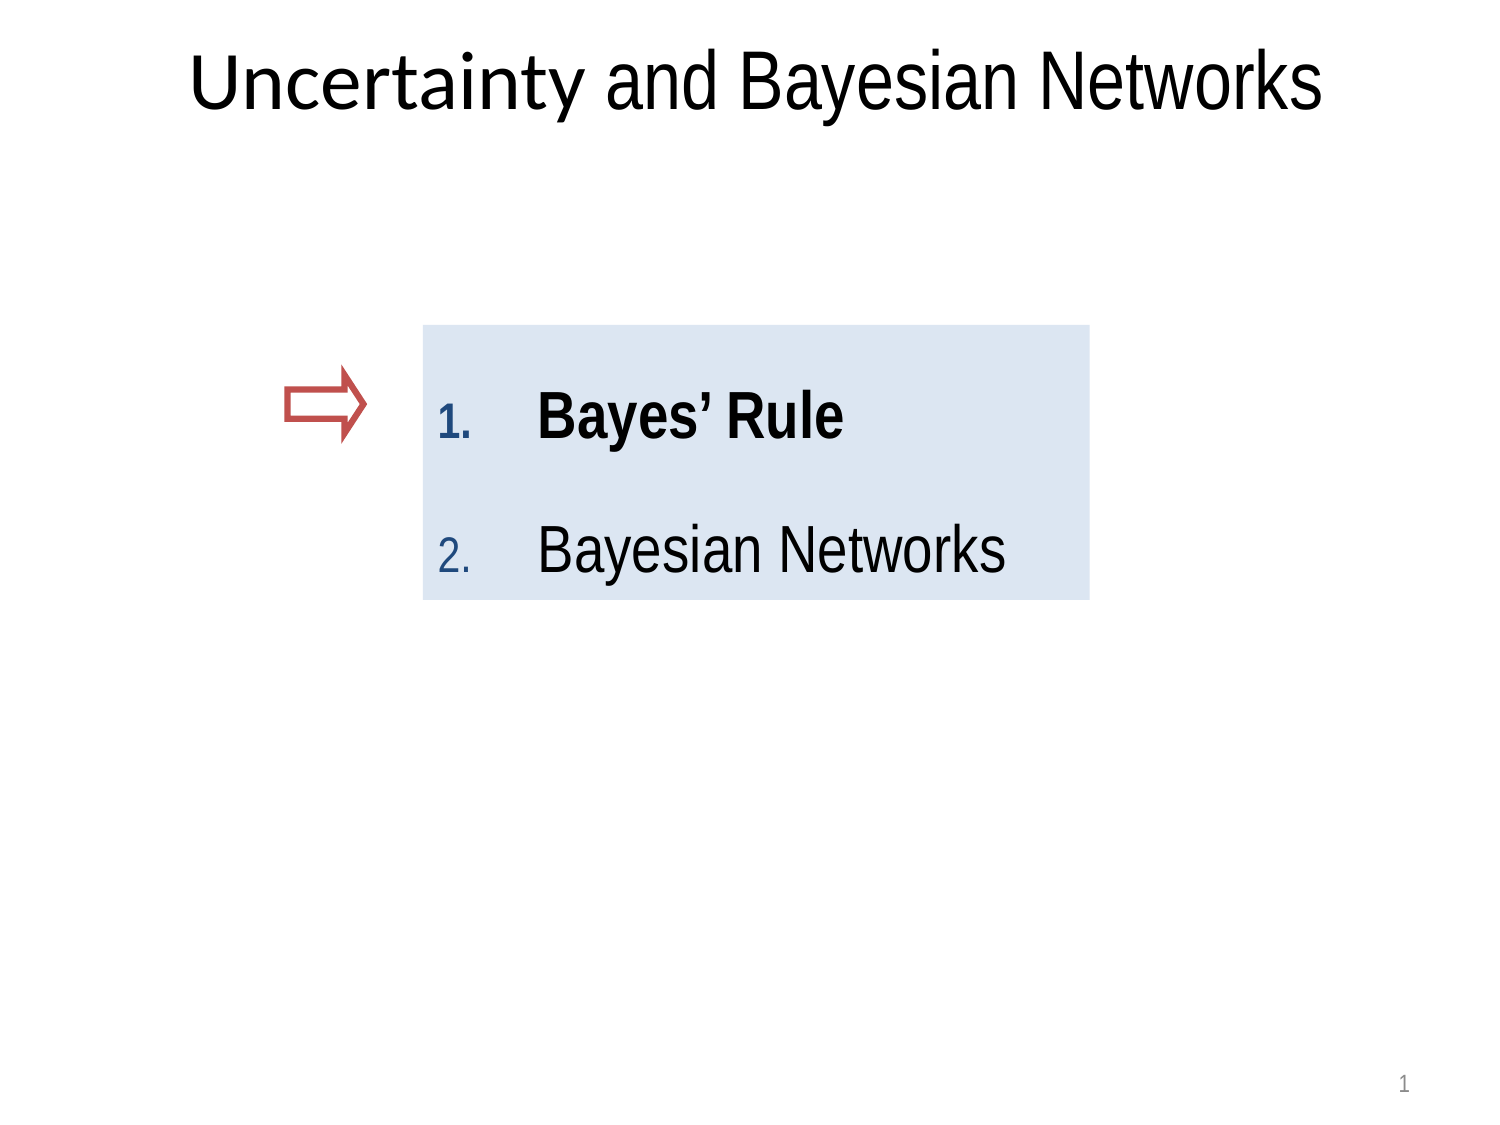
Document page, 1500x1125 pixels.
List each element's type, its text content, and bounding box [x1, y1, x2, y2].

slide_number 1 [1074, 1062, 1425, 1103]
text_box [287, 374, 364, 434]
title Uncertainty and Bayesian Networks [24, 17, 1488, 134]
text_box Bayes’ Rule Bayesian Networks [422, 324, 1090, 600]
